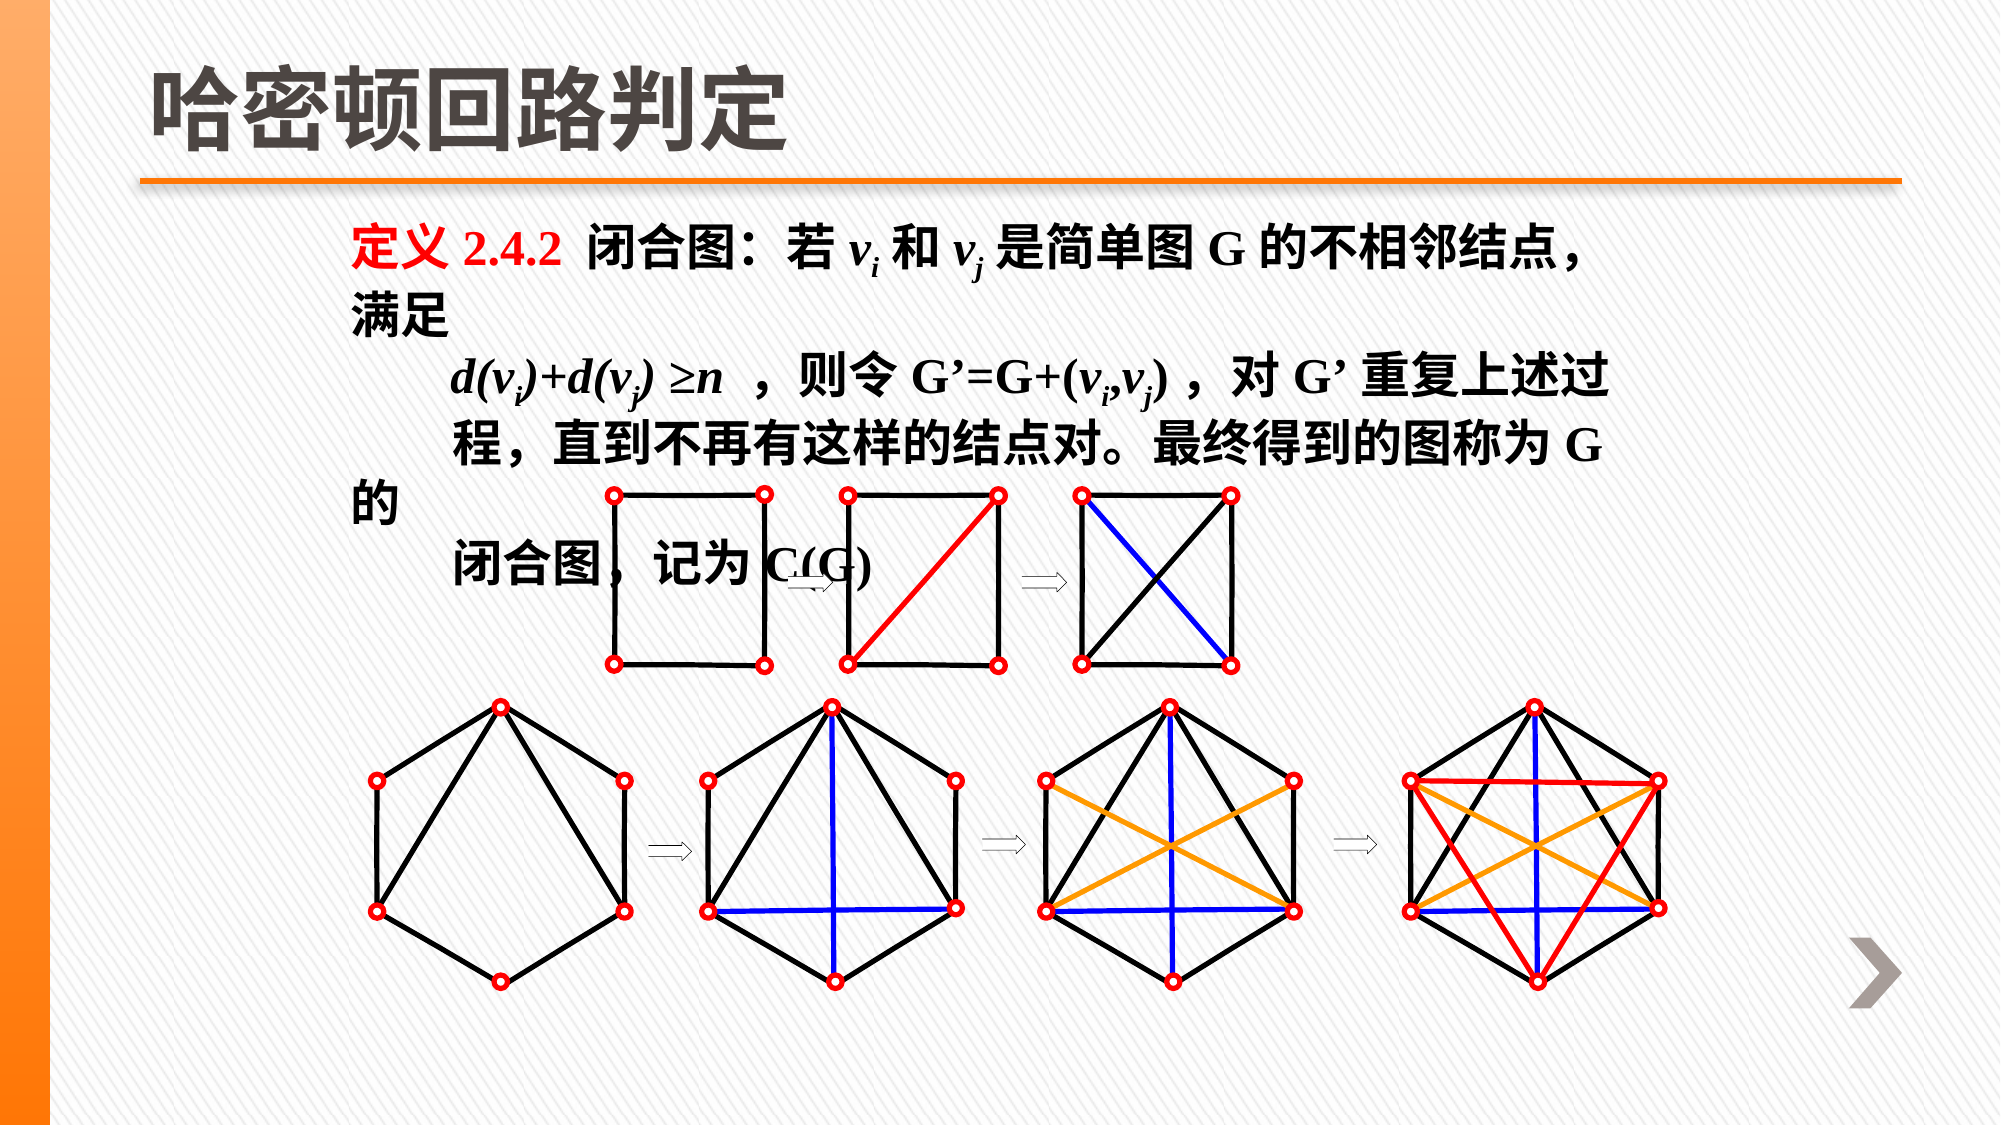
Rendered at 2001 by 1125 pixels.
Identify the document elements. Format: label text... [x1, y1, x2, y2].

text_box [982, 700, 1301, 989]
text_box 定义2.4.2 闭合图：若vi和vj是简单图G的不相邻结点，满足 d(vi)+d(vj) ≥n ，则令G’=G+(vi,vj)，对G’重复上述过 程，直到不再有这样的结点对。最终得到的图称为G的 闭合图，记为C(G) [335, 207, 1673, 600]
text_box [787, 488, 1006, 673]
text_box [563, 471, 1284, 690]
title 几种特殊的图 [0, 281, 50, 285]
text_box [365, 695, 1671, 994]
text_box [648, 700, 963, 989]
title 哈密顿回路判定 [133, 0, 1896, 170]
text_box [370, 700, 632, 989]
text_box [1333, 700, 1666, 989]
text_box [1021, 488, 1239, 673]
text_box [606, 487, 772, 673]
